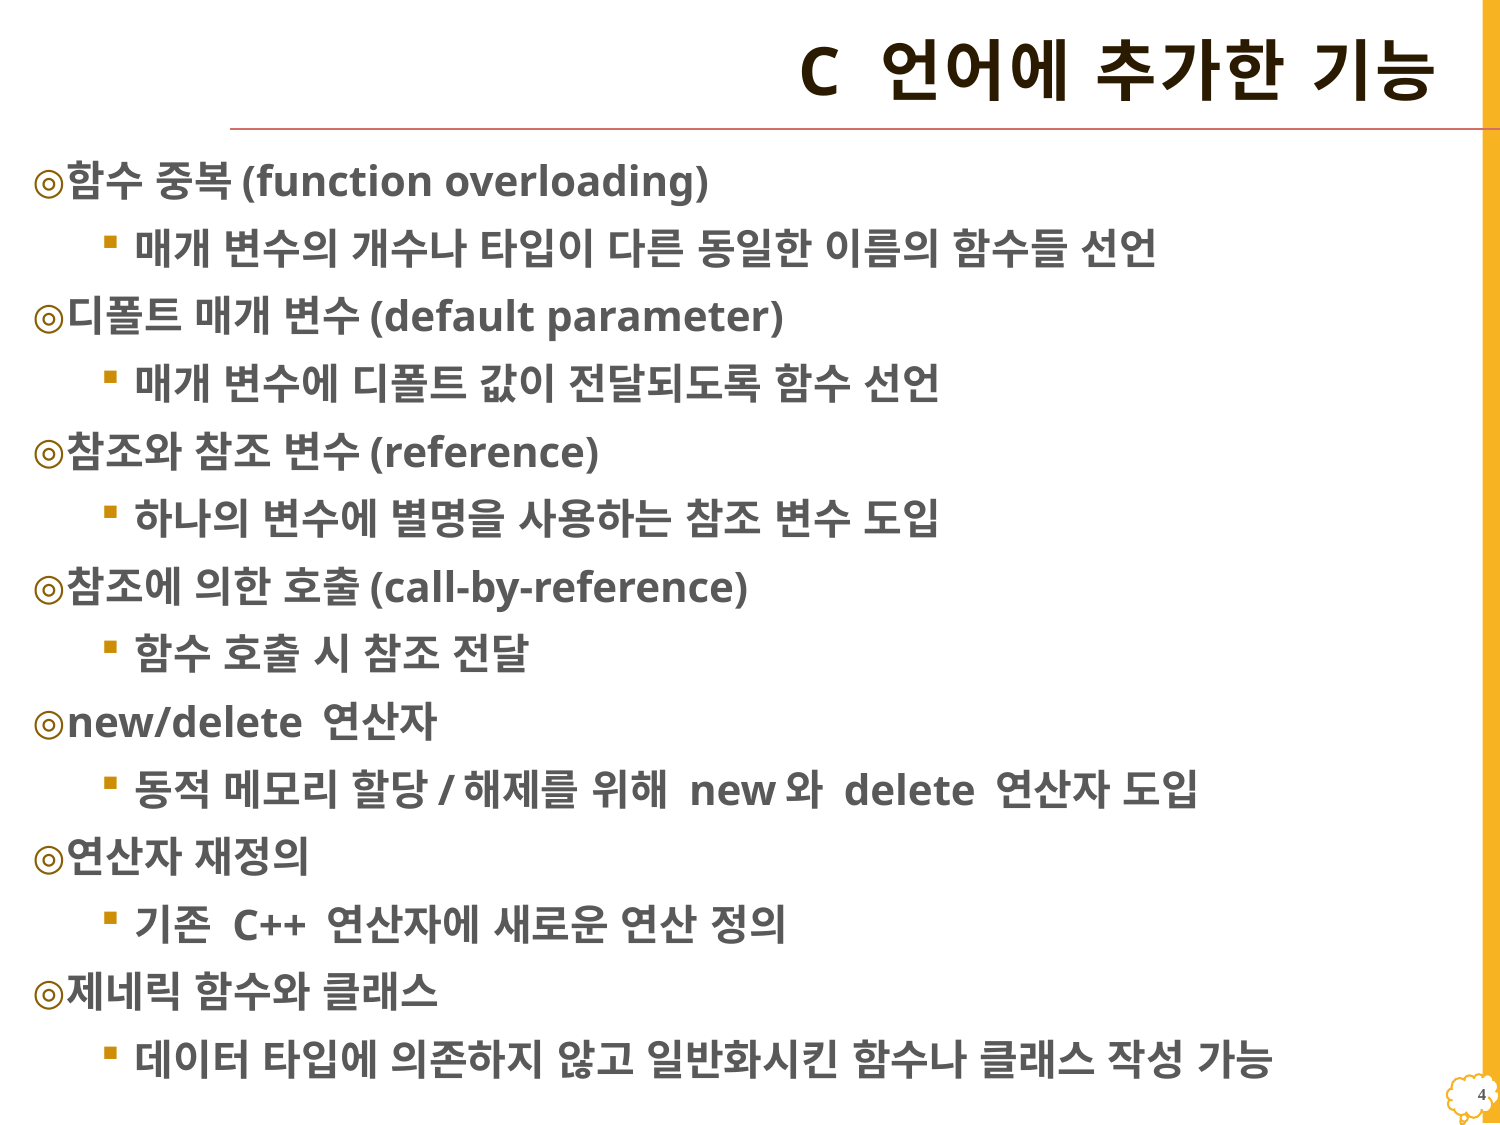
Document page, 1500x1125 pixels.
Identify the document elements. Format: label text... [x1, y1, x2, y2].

slide_number 3 [1448, 1067, 1500, 1120]
list 함수 중복(function overloading) 매개 변수의 개수나 타입이 다른 동일한 이름의 함수들 선언 디폴트 매개 변수(default parameter) 매개 변수에 디폴트 값이 전달되도록 함수 선언 참조와 참조 변수(reference) 하나의 변수에 별명을 사용하는 참조 변수 도입 참조에 의한 호출(call-by-reference) 함수 호출 시 참조 전달 new/delete 연산자 동적 메모리 할당/해제를 위해 new와 delete 연산자 도입 연산자 재정의 기존 C++ 연산자에 새로운 연산 정의 제네릭 함수와 클래스 데이터 타입에 의존하지 않고 일반화시킨 함수나 클래스 작성 가능 [17, 142, 1465, 1099]
title C 언어에 추가한 기능 [198, 19, 1453, 130]
